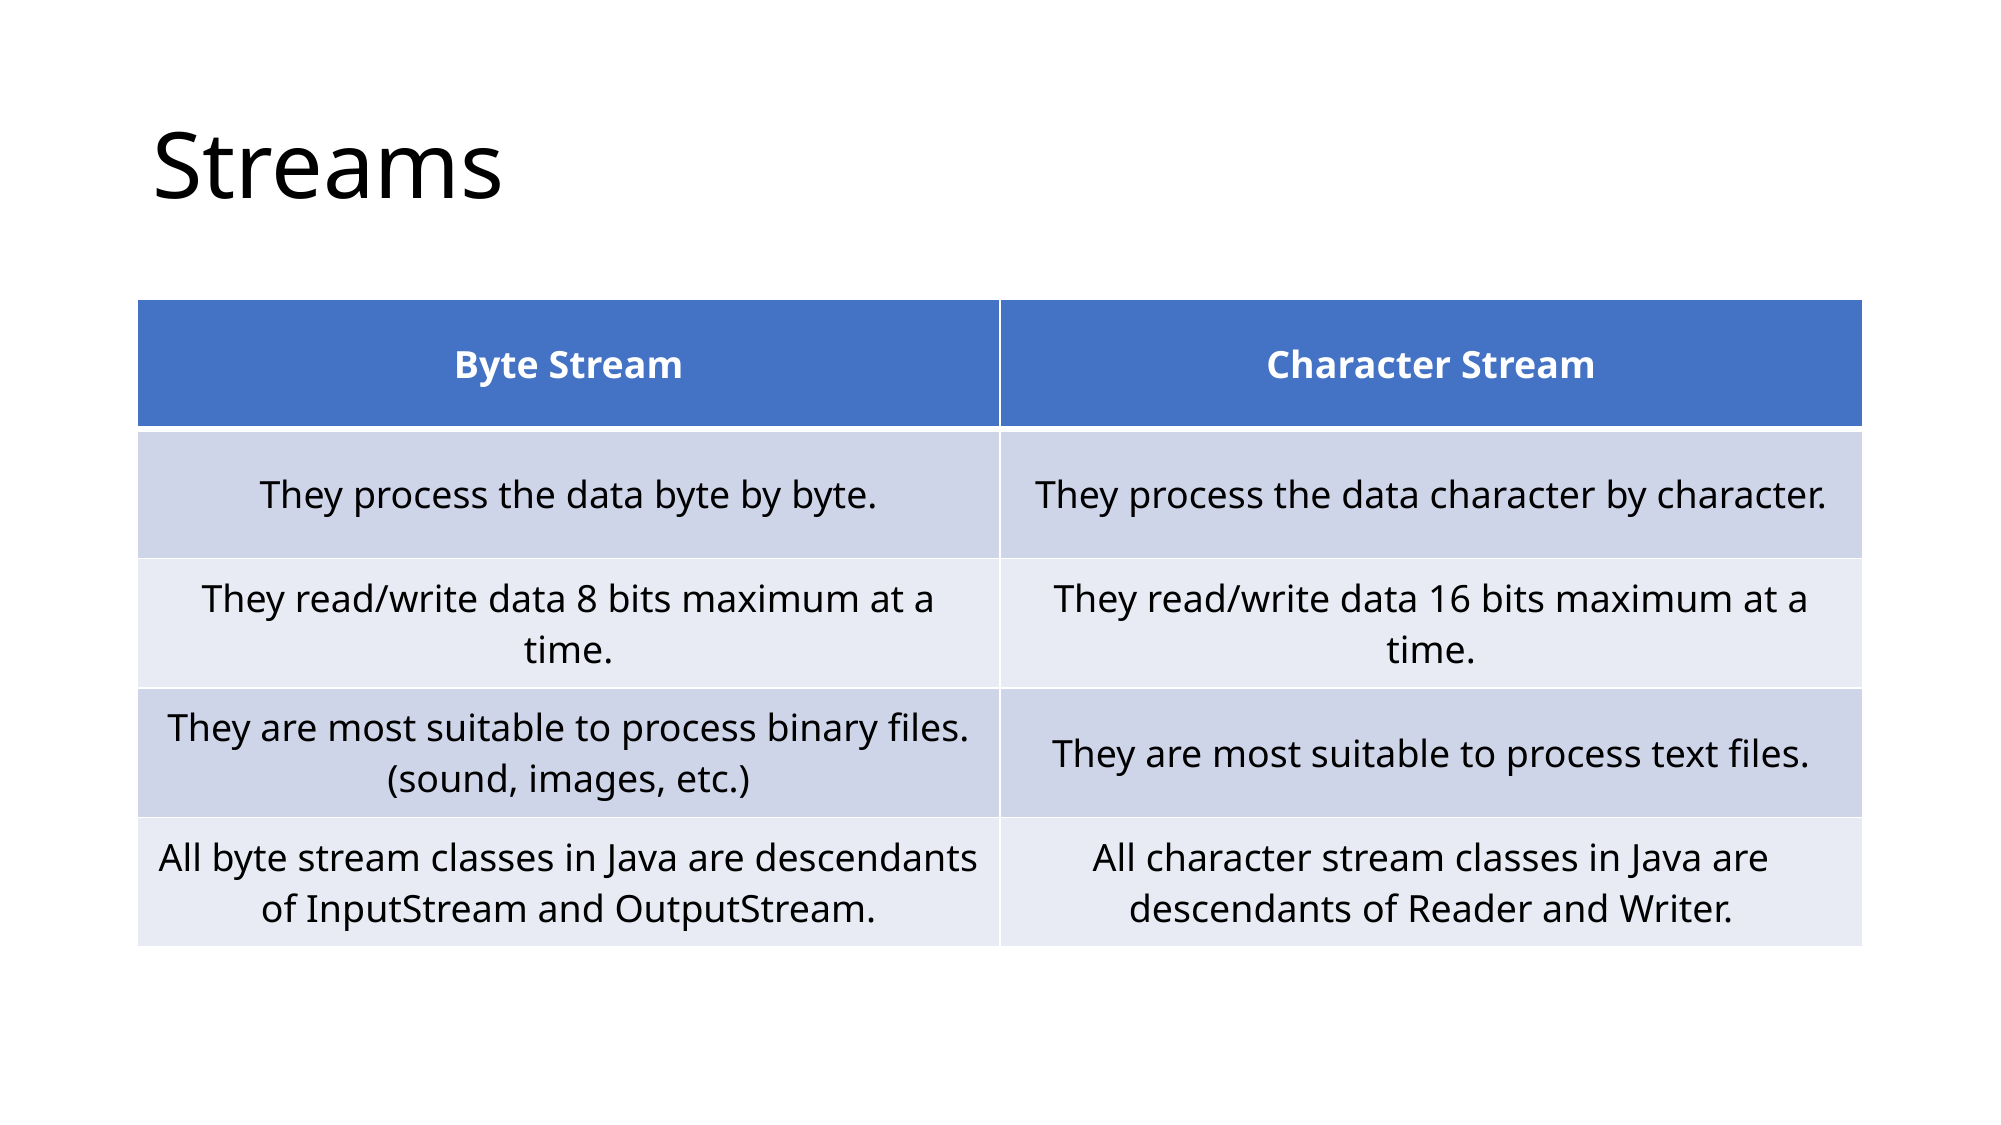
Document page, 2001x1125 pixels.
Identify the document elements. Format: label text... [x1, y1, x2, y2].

table_cell They process the data byte by byte. [138, 432, 999, 558]
title Streams [137, 59, 1863, 278]
table_header Byte Stream [138, 300, 999, 426]
table_cell All byte stream classes in Java are descendants of InputStream and OutputStream. [138, 818, 999, 946]
table_header Character Stream [1001, 300, 1862, 426]
table_cell They are most suitable to process binary files.(sound, images, etc.) [138, 689, 999, 817]
table_cell They read/write data 16 bits maximum at a time. [1001, 559, 1862, 687]
table_cell They read/write data 8 bits maximum at a time. [138, 559, 999, 687]
table_cell They are most suitable to process text files. [1001, 689, 1862, 817]
table_cell They process the data character by character. [1001, 432, 1862, 558]
table_cell All character stream classes in Java are descendants of Reader and Writer. [1001, 818, 1862, 946]
